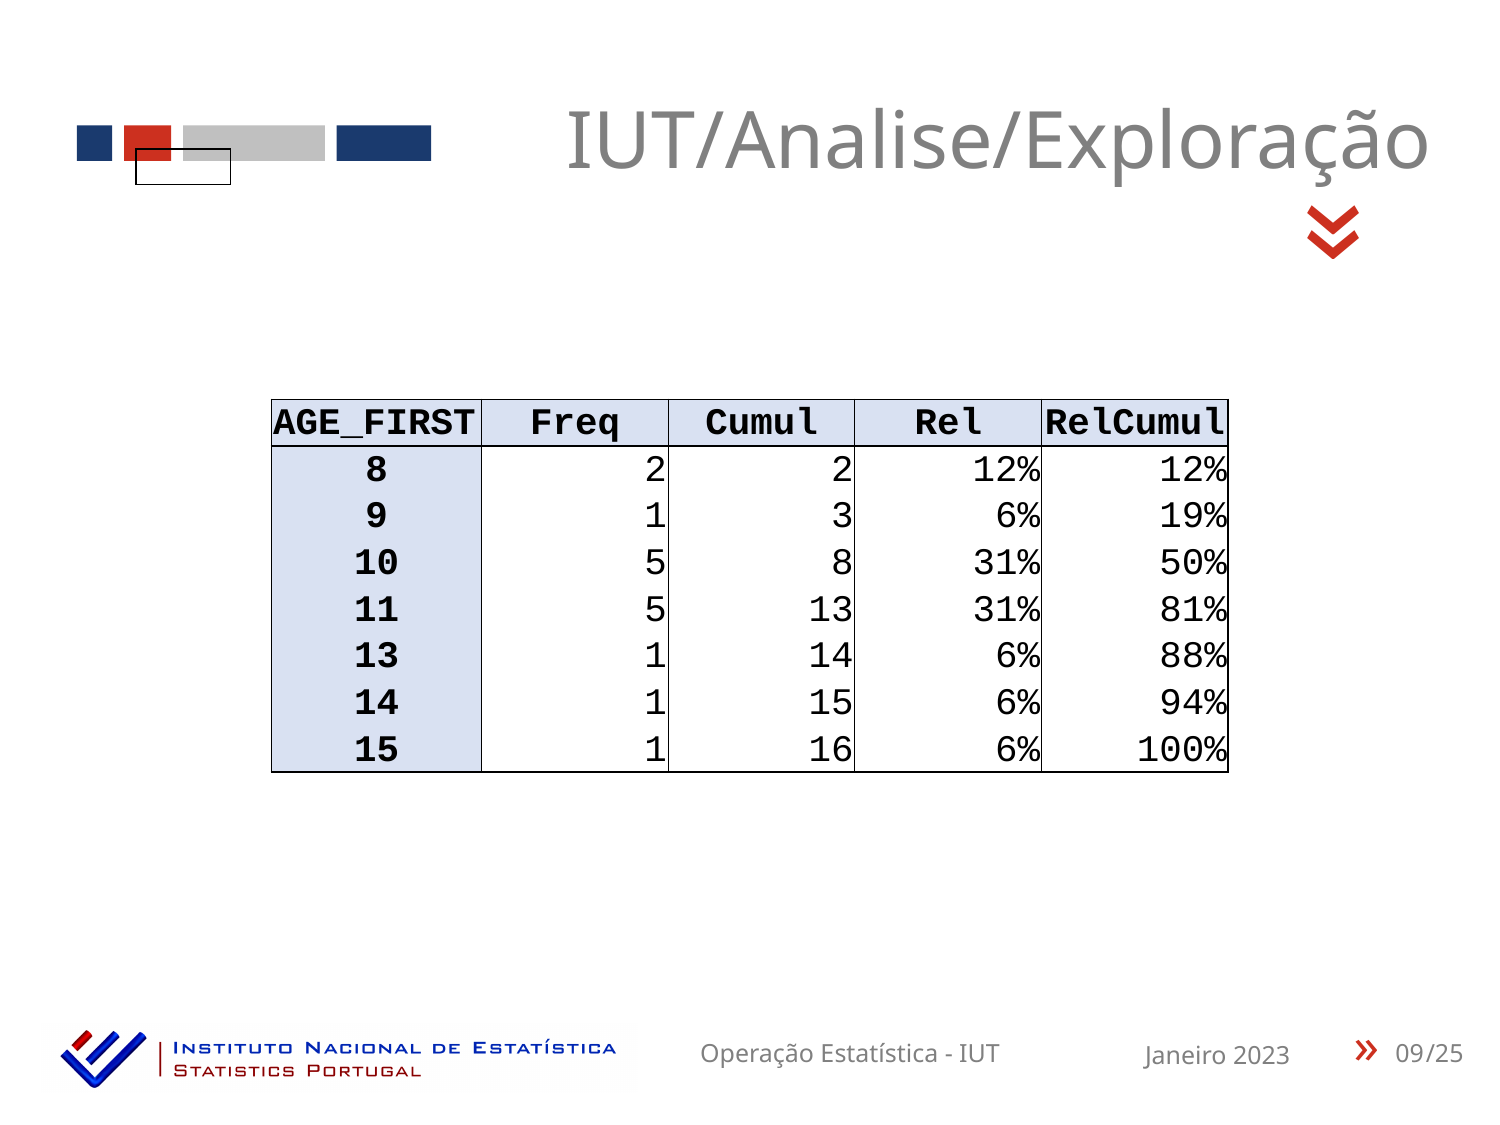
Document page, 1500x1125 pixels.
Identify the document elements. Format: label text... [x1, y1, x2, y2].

text_box IUT/Analise/Exploração [454, 66, 1447, 207]
table_header RelCumul [1042, 400, 1227, 445]
table_cell 14 [272, 679, 481, 726]
table_cell 1 [482, 726, 668, 771]
table_cell 15 [669, 679, 854, 726]
table_cell 12% [855, 447, 1041, 493]
table_cell 8 [272, 447, 481, 493]
table_cell 6% [855, 679, 1041, 726]
table_header AGE_FIRST [272, 400, 481, 445]
table_cell 2 [482, 447, 668, 493]
table_cell 6% [855, 632, 1041, 679]
table_cell 81% [1042, 586, 1227, 632]
table_cell 14 [669, 632, 854, 679]
table_cell 16 [669, 726, 854, 771]
table_cell 31% [855, 539, 1041, 586]
table_cell 12% [1042, 447, 1227, 493]
table_cell 13 [272, 632, 481, 679]
text_box « [1234, 207, 1400, 280]
table_header Cumul [669, 400, 854, 445]
table_cell 15 [272, 726, 481, 771]
table_cell 6% [855, 493, 1041, 539]
table_cell 5 [482, 586, 668, 632]
table_cell 31% [855, 586, 1041, 632]
table_cell 8 [669, 539, 854, 586]
table_cell 19% [1042, 493, 1227, 539]
table_cell 88% [1042, 632, 1227, 679]
table_cell 2 [669, 447, 854, 493]
table_header Rel [855, 400, 1041, 445]
table_cell 1 [482, 679, 668, 726]
table_cell 11 [272, 586, 481, 632]
table_cell 9 [272, 493, 481, 539]
table_cell 1 [482, 632, 668, 679]
table_cell 50% [1042, 539, 1227, 586]
picture [41, 1023, 638, 1093]
table_cell 94% [1042, 679, 1227, 726]
table_cell 5 [482, 539, 668, 586]
table_cell 13 [669, 586, 854, 632]
table_cell 6% [855, 726, 1041, 771]
table_cell 10 [272, 539, 481, 586]
text_box 09 [1380, 1029, 1447, 1075]
table_cell 3 [669, 493, 854, 539]
table_cell 100% [1042, 726, 1227, 771]
table_cell 1 [482, 493, 668, 539]
table_header Freq [482, 400, 668, 445]
